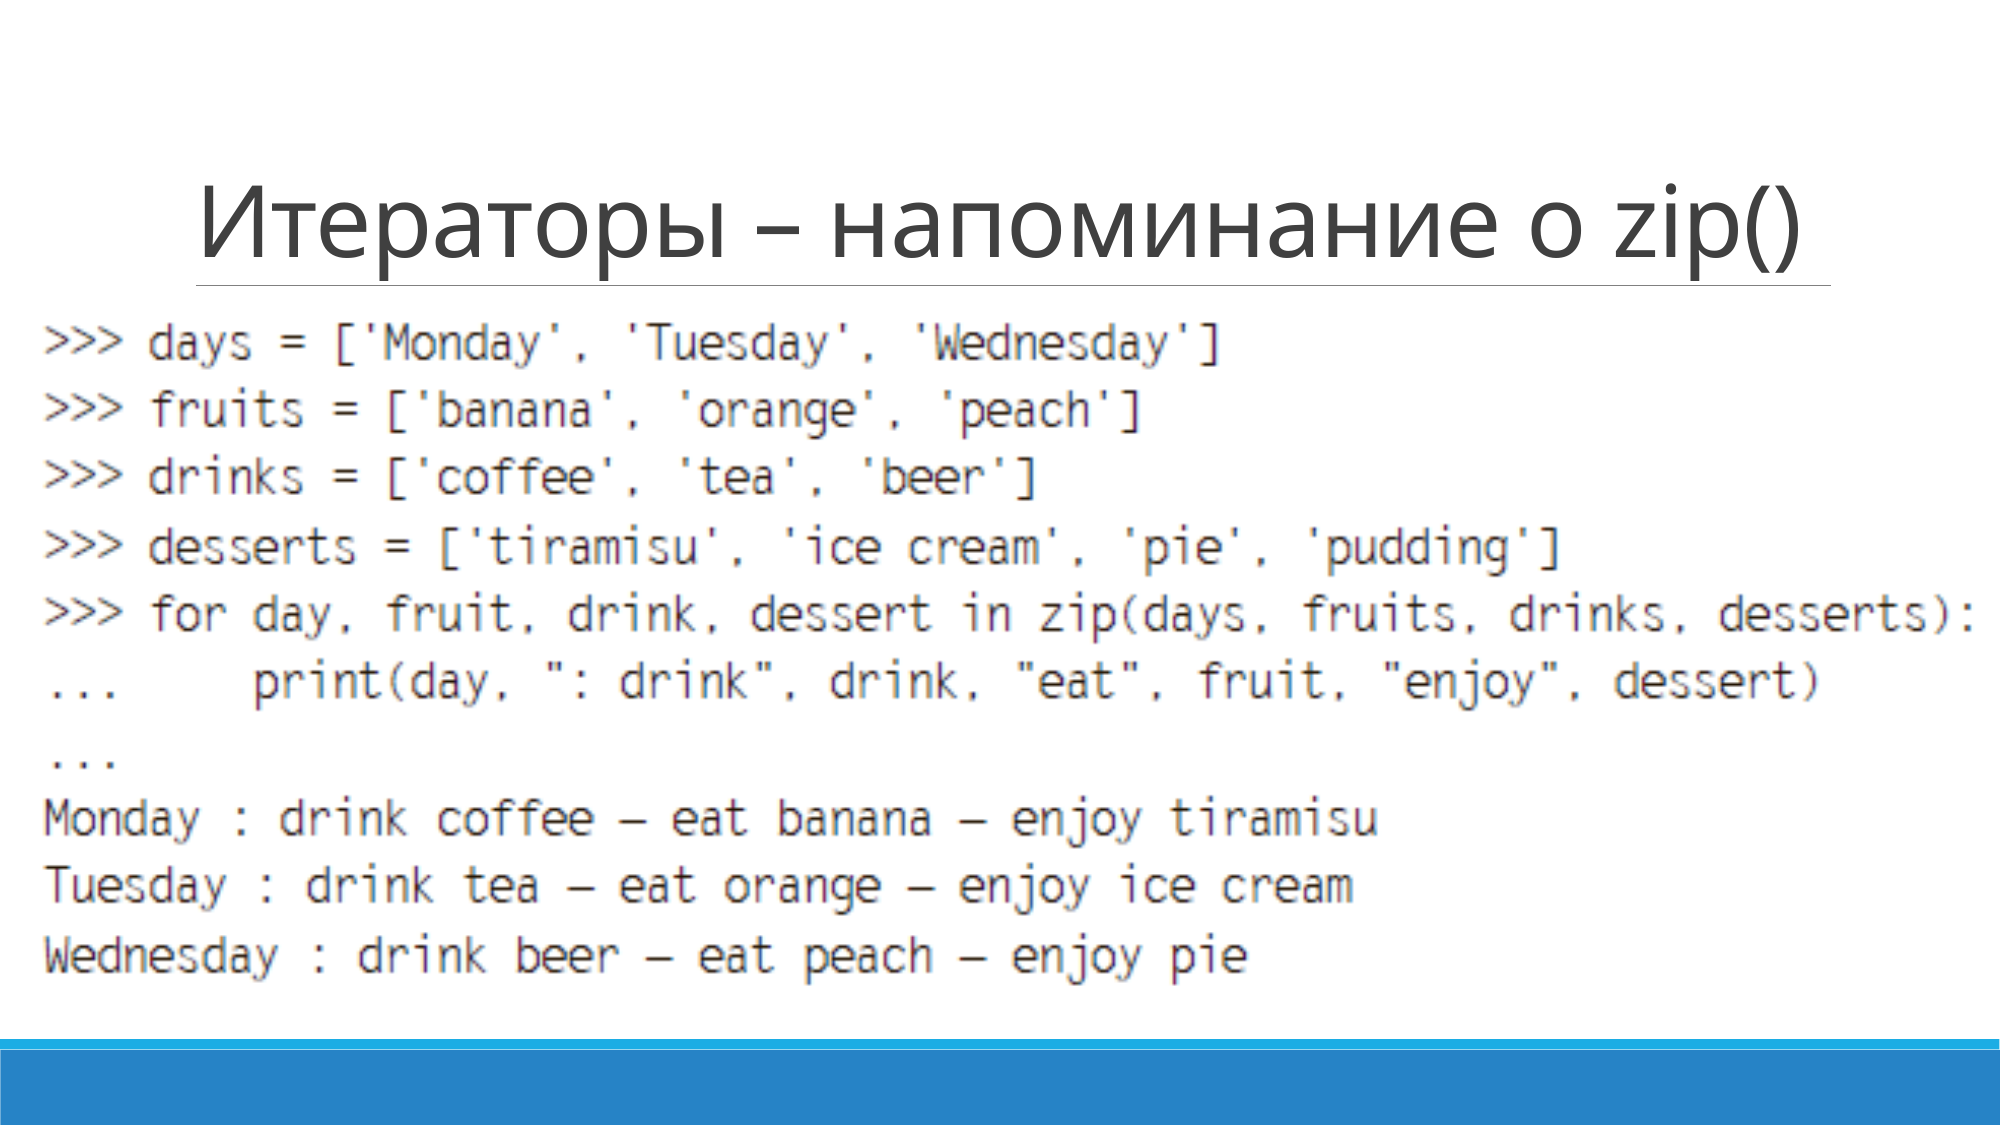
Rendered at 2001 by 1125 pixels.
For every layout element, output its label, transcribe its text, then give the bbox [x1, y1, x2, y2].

picture [19, 309, 1991, 996]
title Итераторы – напоминание о zip() [180, 47, 1830, 285]
